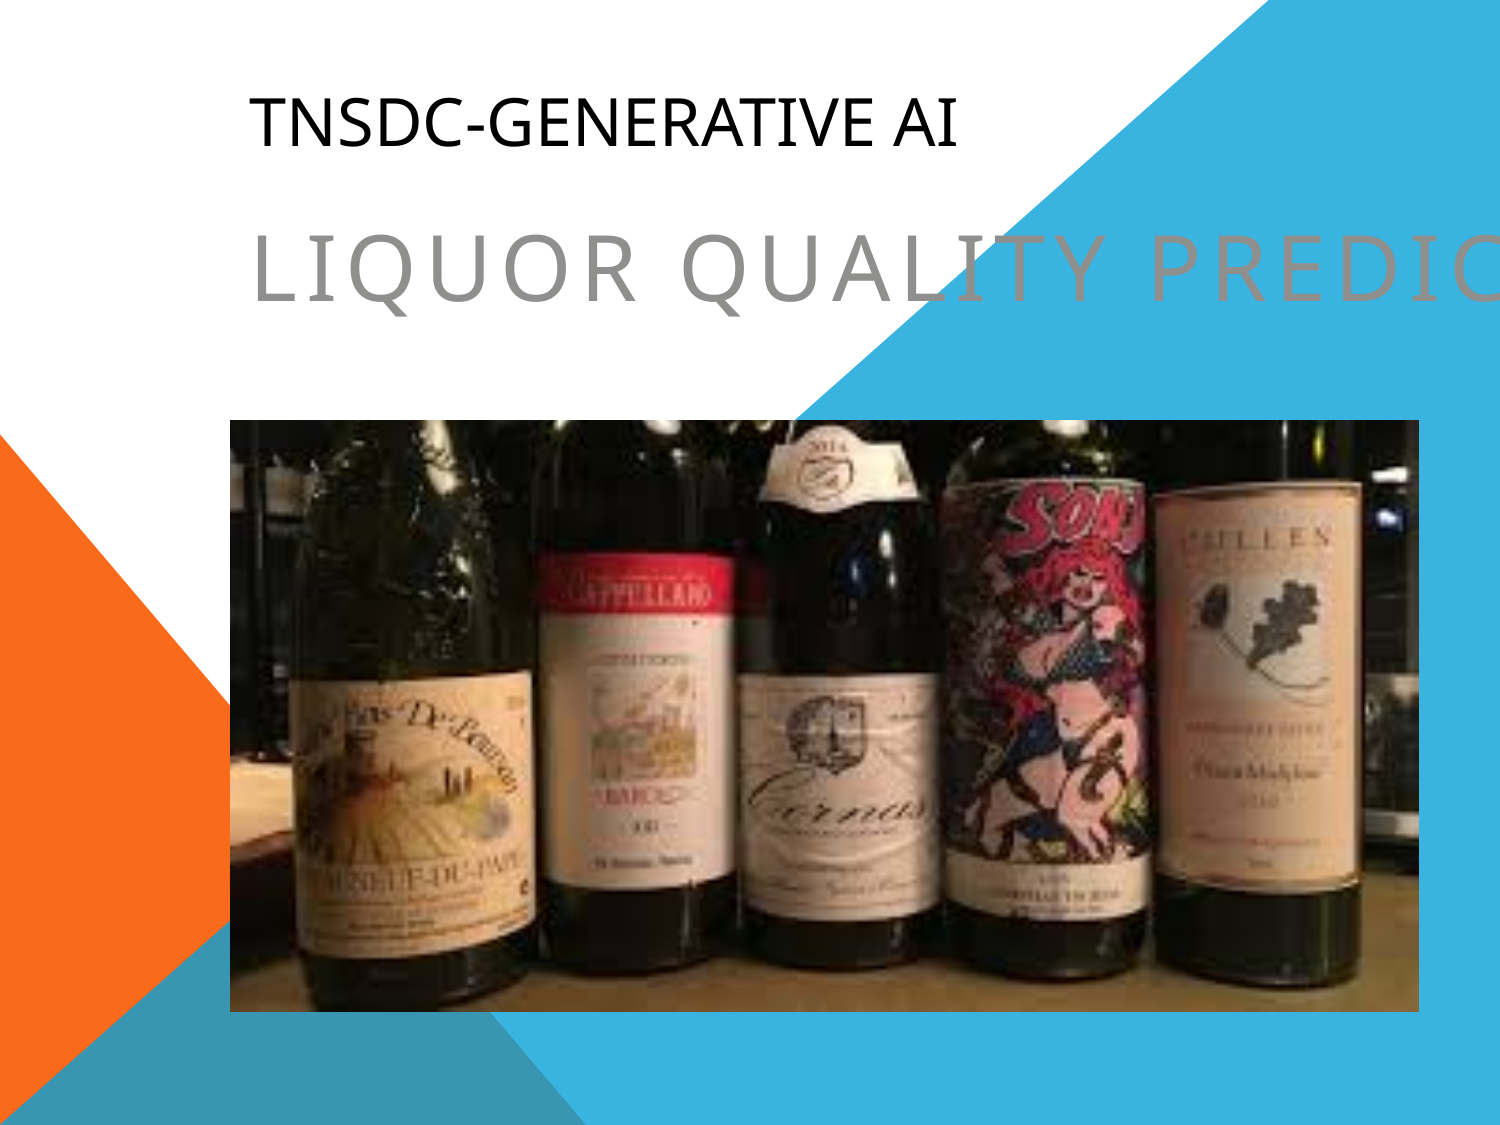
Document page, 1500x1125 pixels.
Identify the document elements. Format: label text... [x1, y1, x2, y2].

subtitle LIQUOR Quality Prediction [234, 208, 1500, 953]
title TNSDC-GENERATIVE AI [234, 59, 1199, 161]
picture [229, 420, 1420, 1012]
